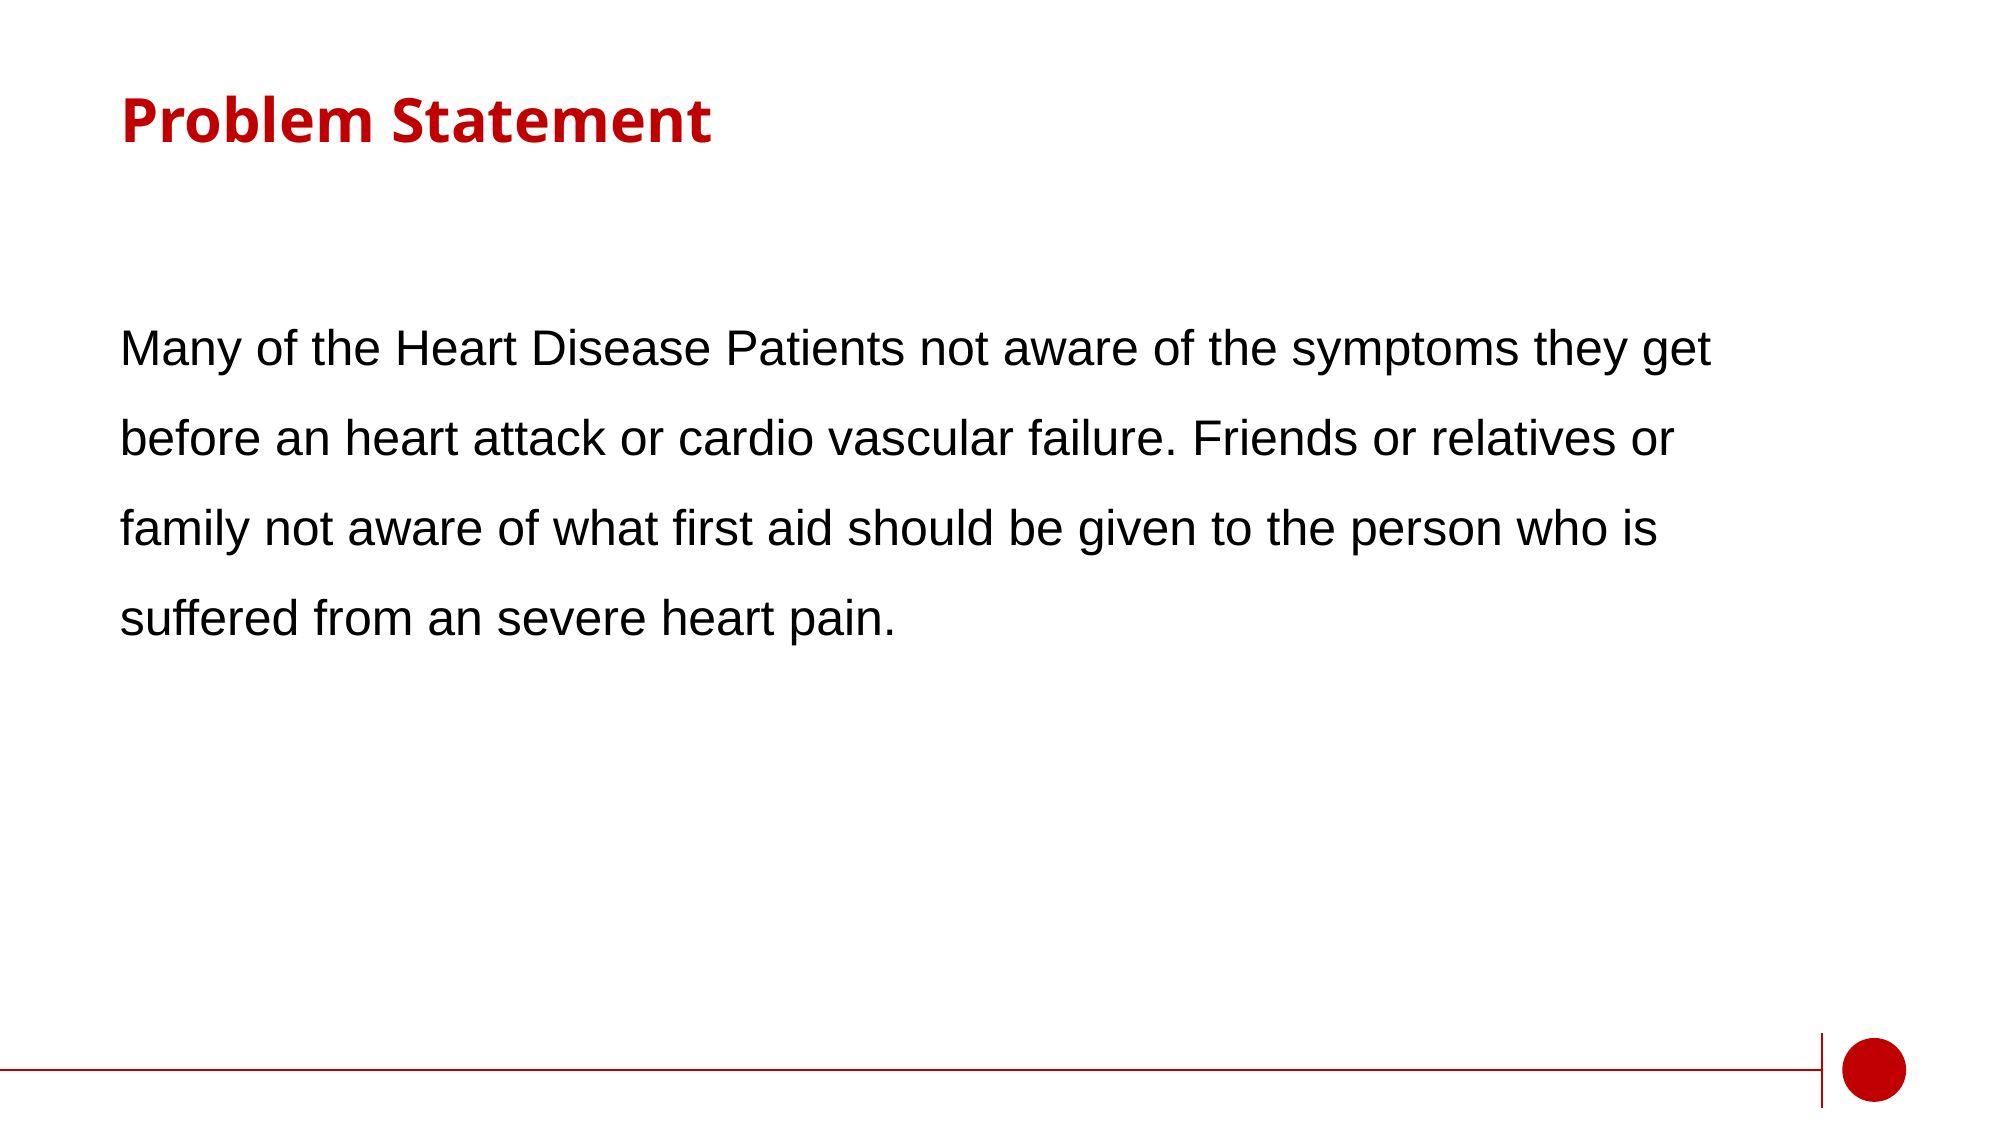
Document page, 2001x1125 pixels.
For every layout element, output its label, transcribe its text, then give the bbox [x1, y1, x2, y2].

text_box Many of the Heart Disease Patients not aware of the symptoms they get before an heart attack or cardio vascular failure. Friends or relatives or family not aware of what first aid should be given to the person who is suffered from an severe heart pain. [104, 277, 1807, 653]
title Problem Statement [105, 82, 1907, 163]
